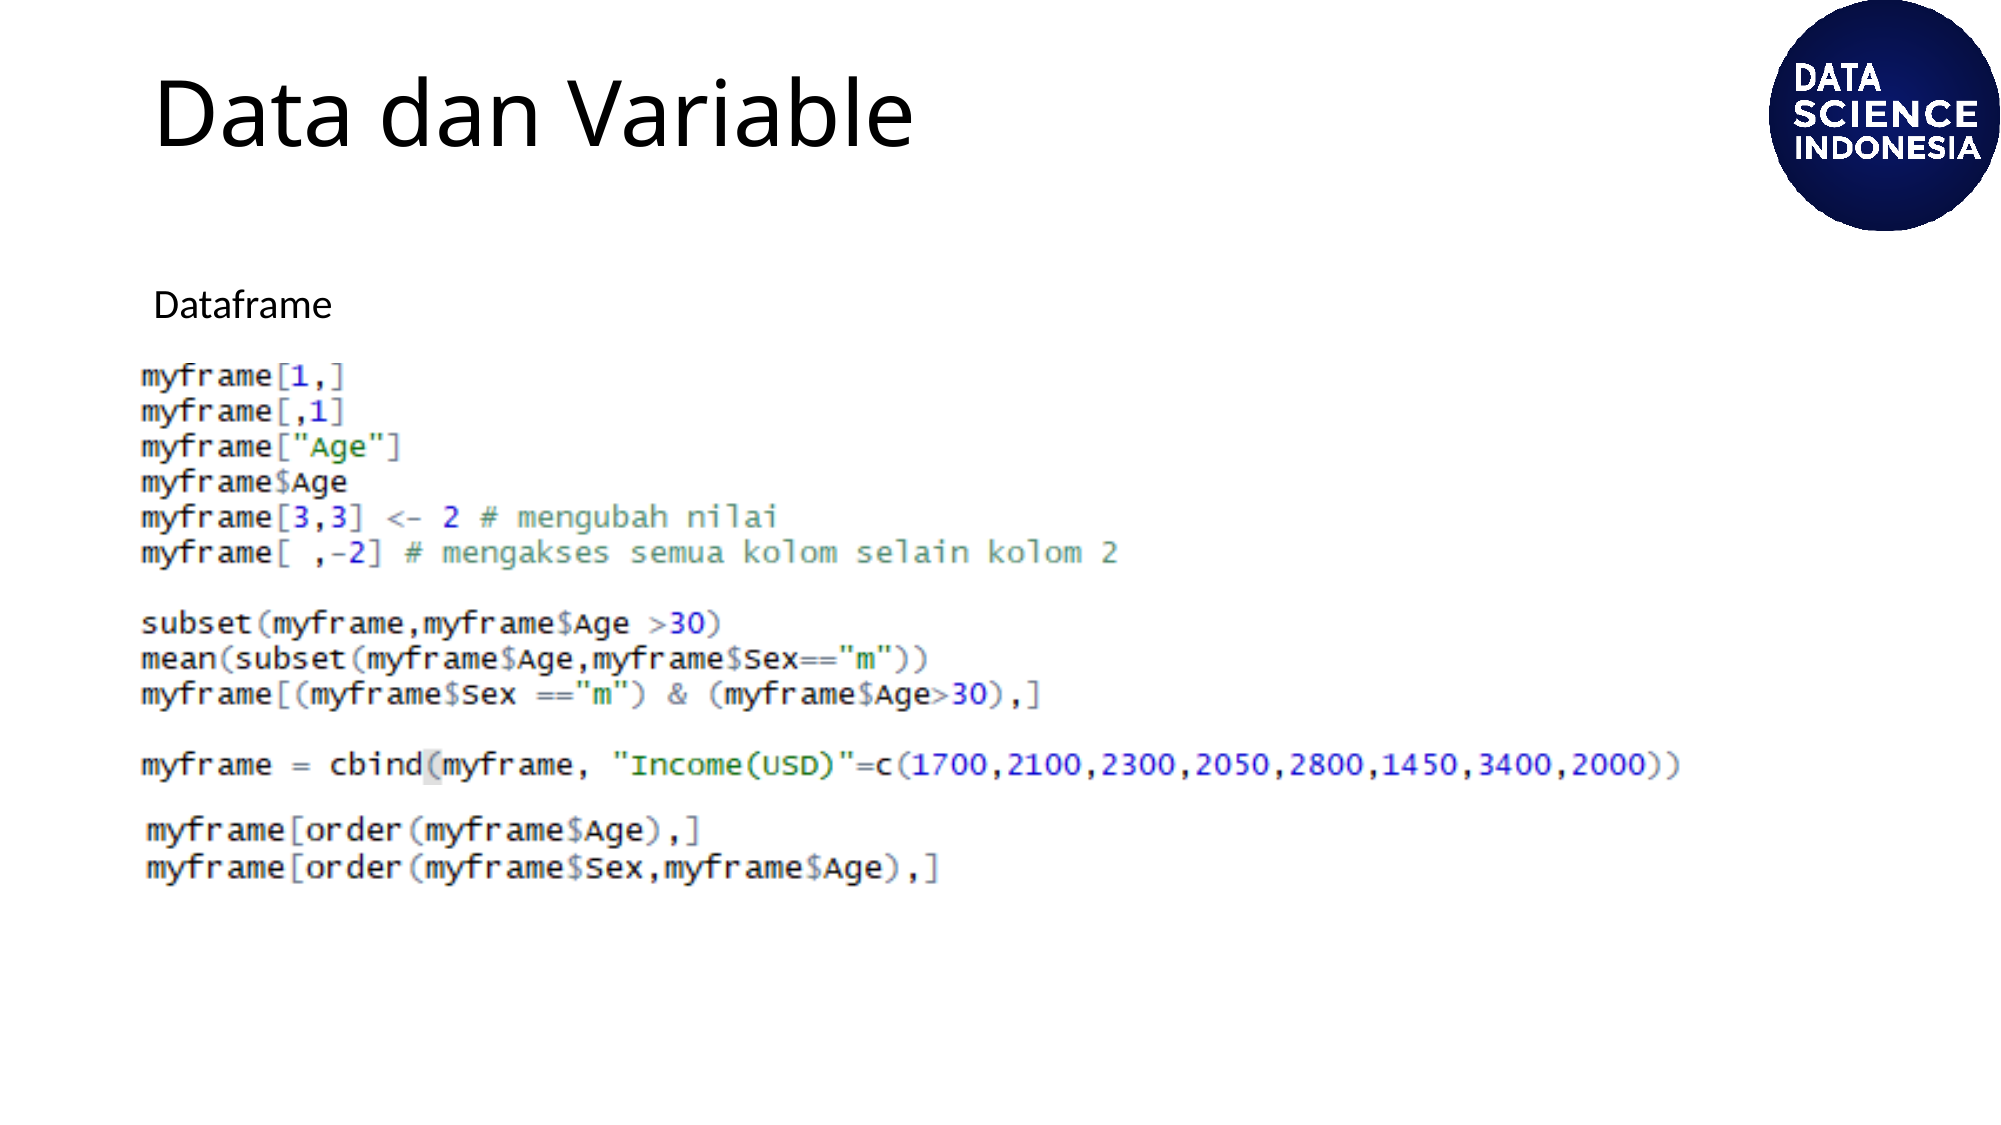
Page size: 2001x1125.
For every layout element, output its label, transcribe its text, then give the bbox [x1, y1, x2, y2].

title Data dan Variable [137, 59, 1863, 278]
picture [137, 363, 1681, 785]
picture [137, 814, 971, 904]
text_box Dataframe [138, 269, 348, 335]
picture [1769, 0, 2000, 231]
